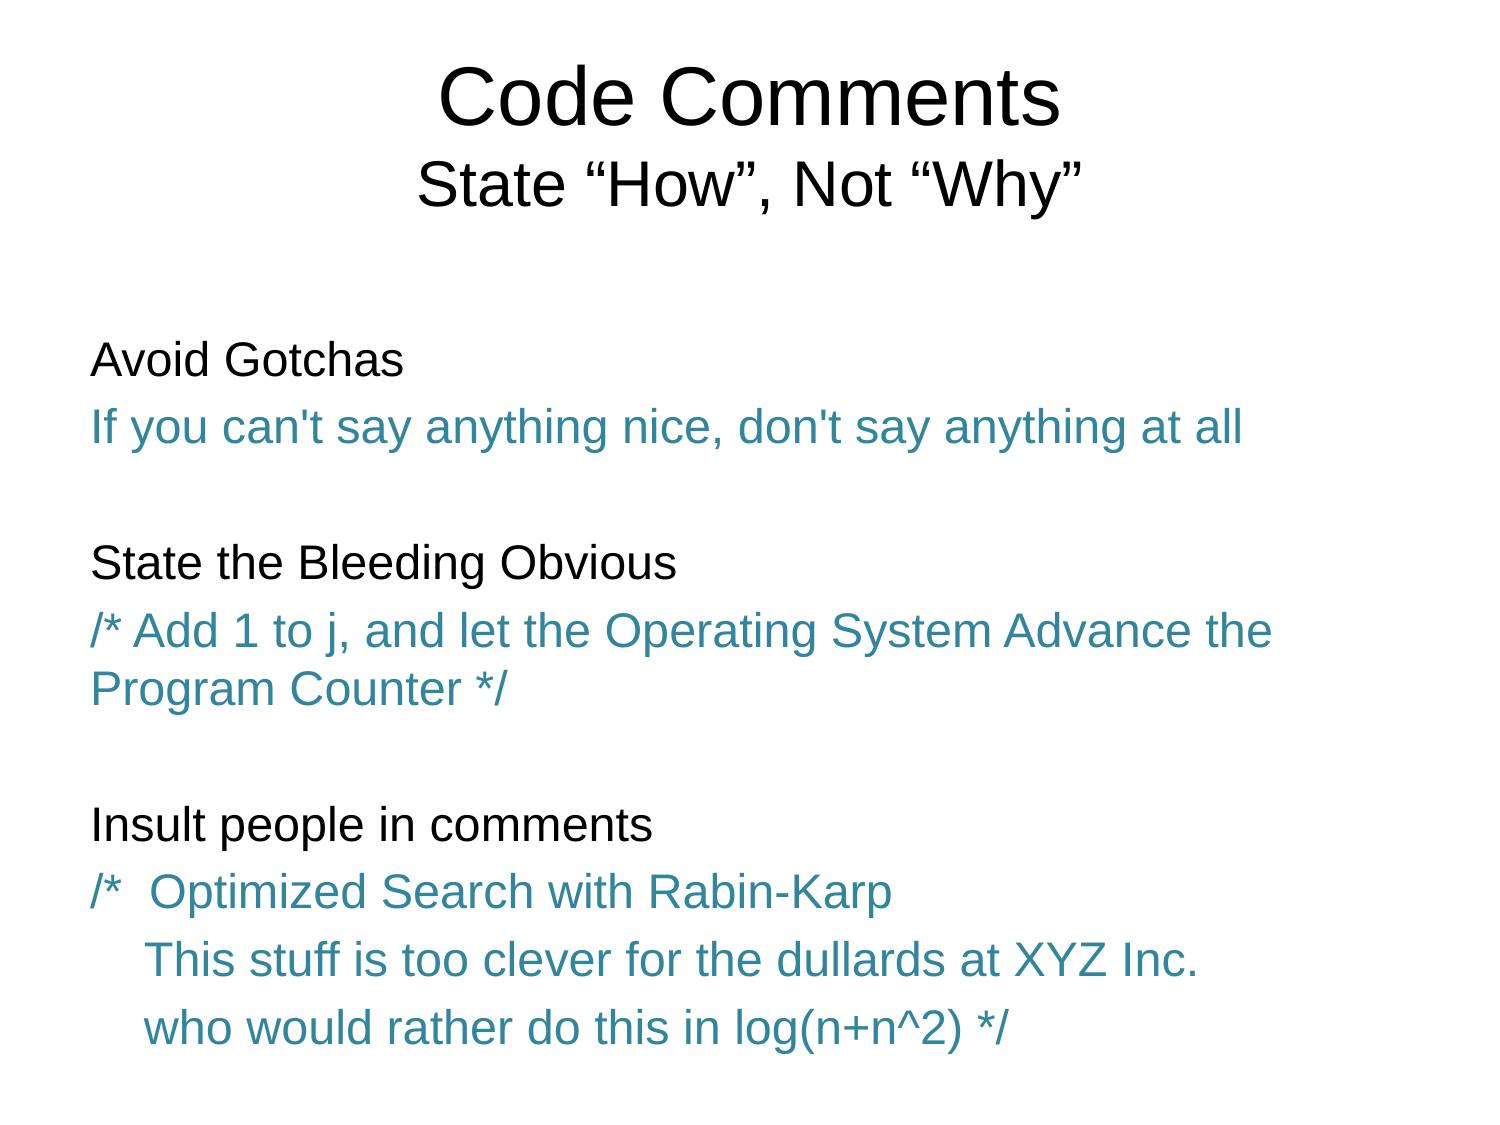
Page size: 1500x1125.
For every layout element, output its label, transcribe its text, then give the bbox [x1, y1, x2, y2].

list Avoid Gotchas If you can't say anything nice, don't say anything at all State the Bleeding Obvious /* Add 1 to j, and let the Operating System Advance the Program Counter */ Insult people in comments /* Optimized Search with Rabin-Karp This stuff is too clever for the dullards at XYZ Inc. who would rather do this in log(n+n^2) */ [75, 320, 1425, 1063]
title Code Comments State “How”, Not “Why” [75, 0, 1425, 320]
